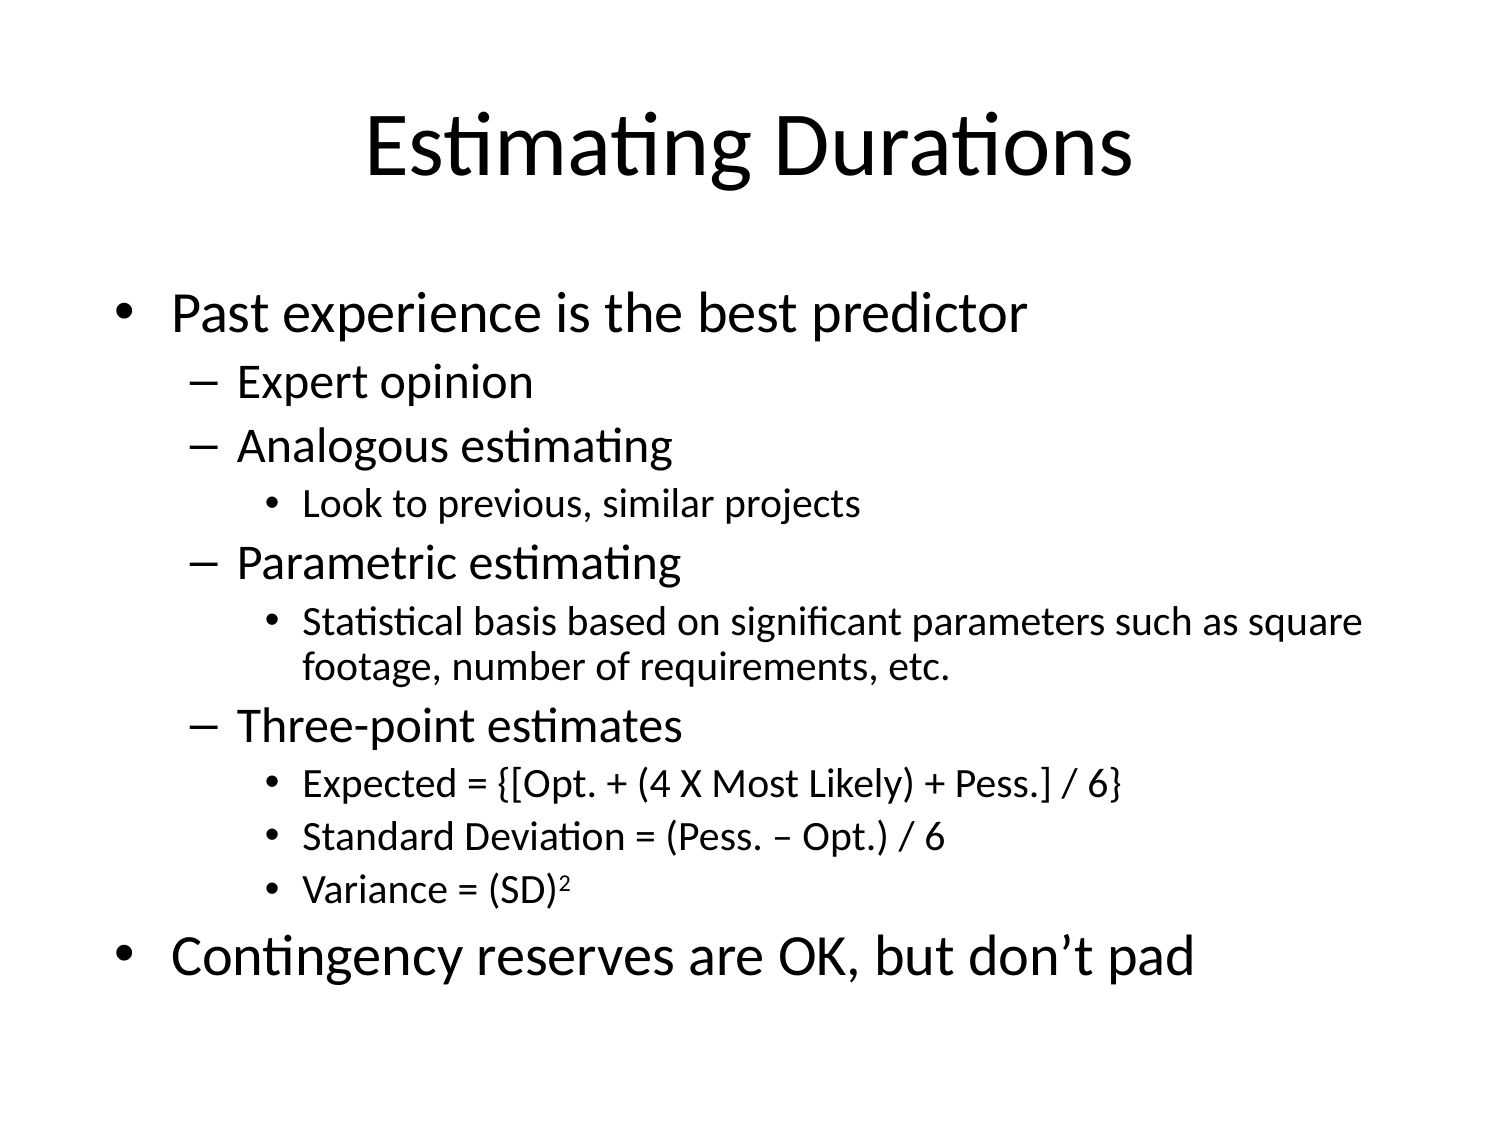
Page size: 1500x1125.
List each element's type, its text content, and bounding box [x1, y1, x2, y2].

title Estimating Durations [75, 45, 1425, 233]
list Past experience is the best predictor Expert opinion Analogous estimating Look to previous, similar projects Parametric estimating Statistical basis based on significant parameters such as square footage, number of requirements, etc. Three-point estimates Expected = {[Opt. + (4 X Most Likely) + Pess.] / 6} Standard Deviation = (Pess. – Opt.) / 6 Variance = (SD)2 Contingency reserves are OK, but don’t pad [99, 275, 1471, 1075]
